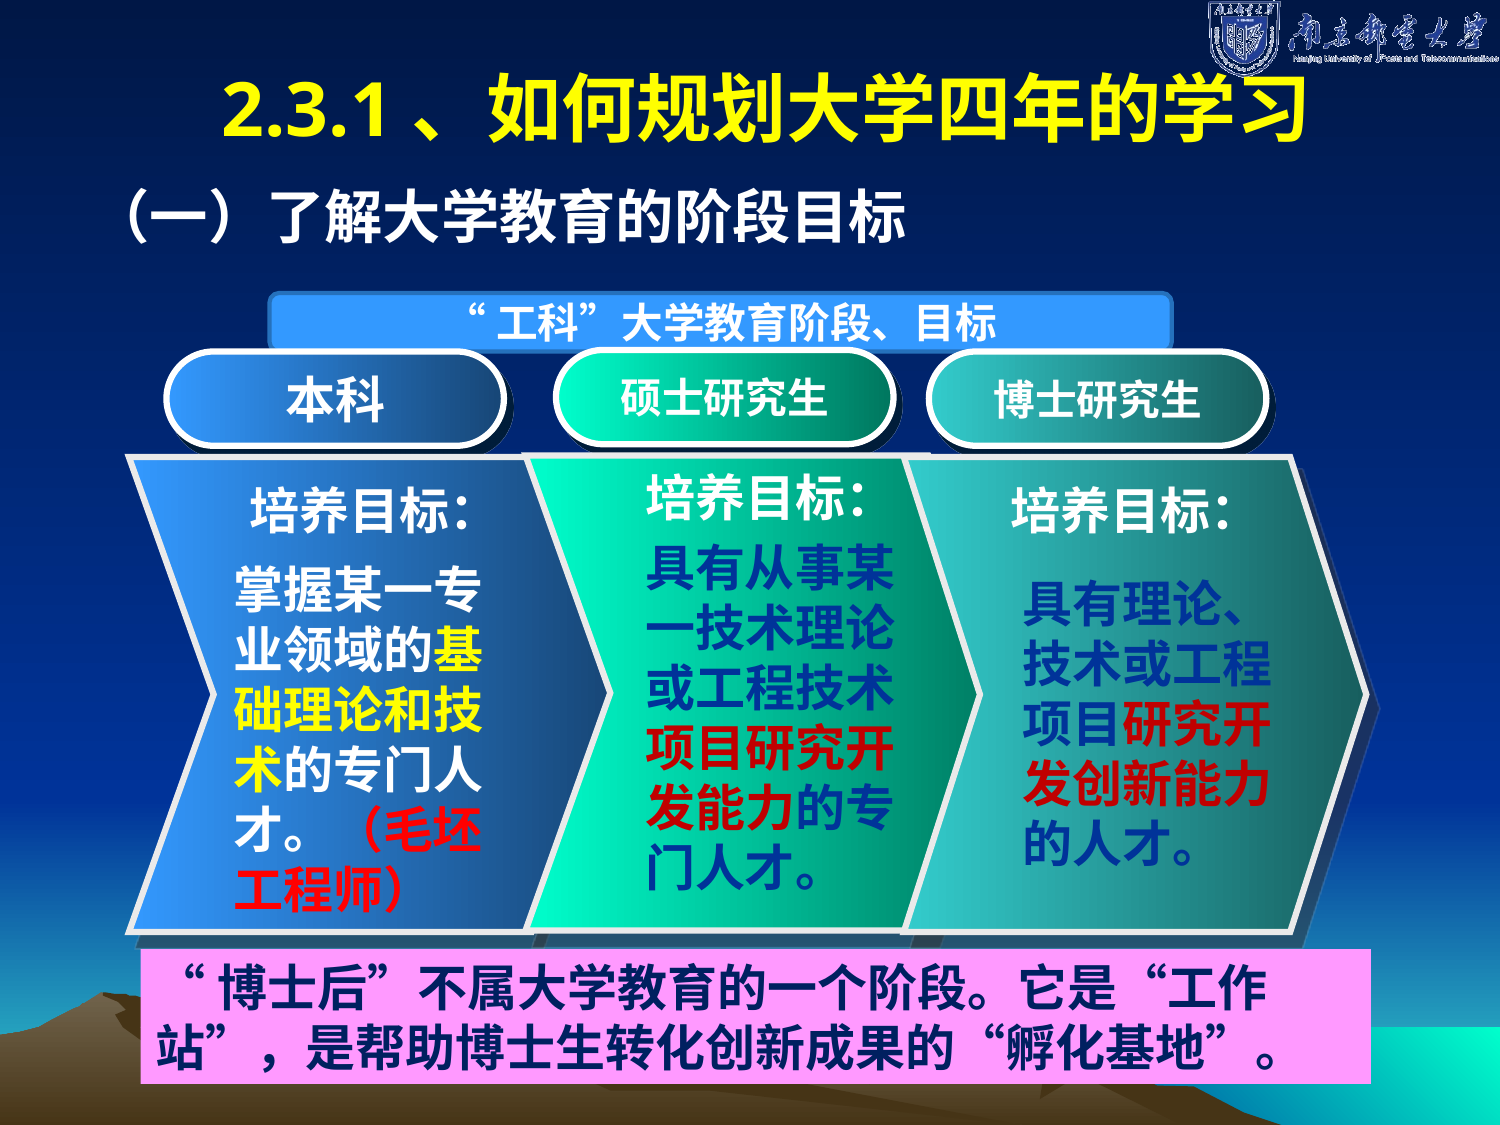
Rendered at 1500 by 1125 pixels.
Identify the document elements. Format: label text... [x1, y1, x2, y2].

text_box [903, 351, 1367, 933]
text_box （一）了解大学教育的阶段目标 [76, 172, 1064, 258]
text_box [128, 351, 522, 933]
title 2.3.1、如何规划大学四年的学习 [206, 18, 1408, 196]
text_box “博士后”不属大学教育的一个阶段。它是“工作站”，是帮助博士生转化创新成果的“孵化基地”。 [140, 949, 1371, 1084]
picture [1206, 0, 1500, 79]
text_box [525, 349, 904, 931]
text_box “工科”大学教育阶段、目标 [267, 290, 1174, 349]
